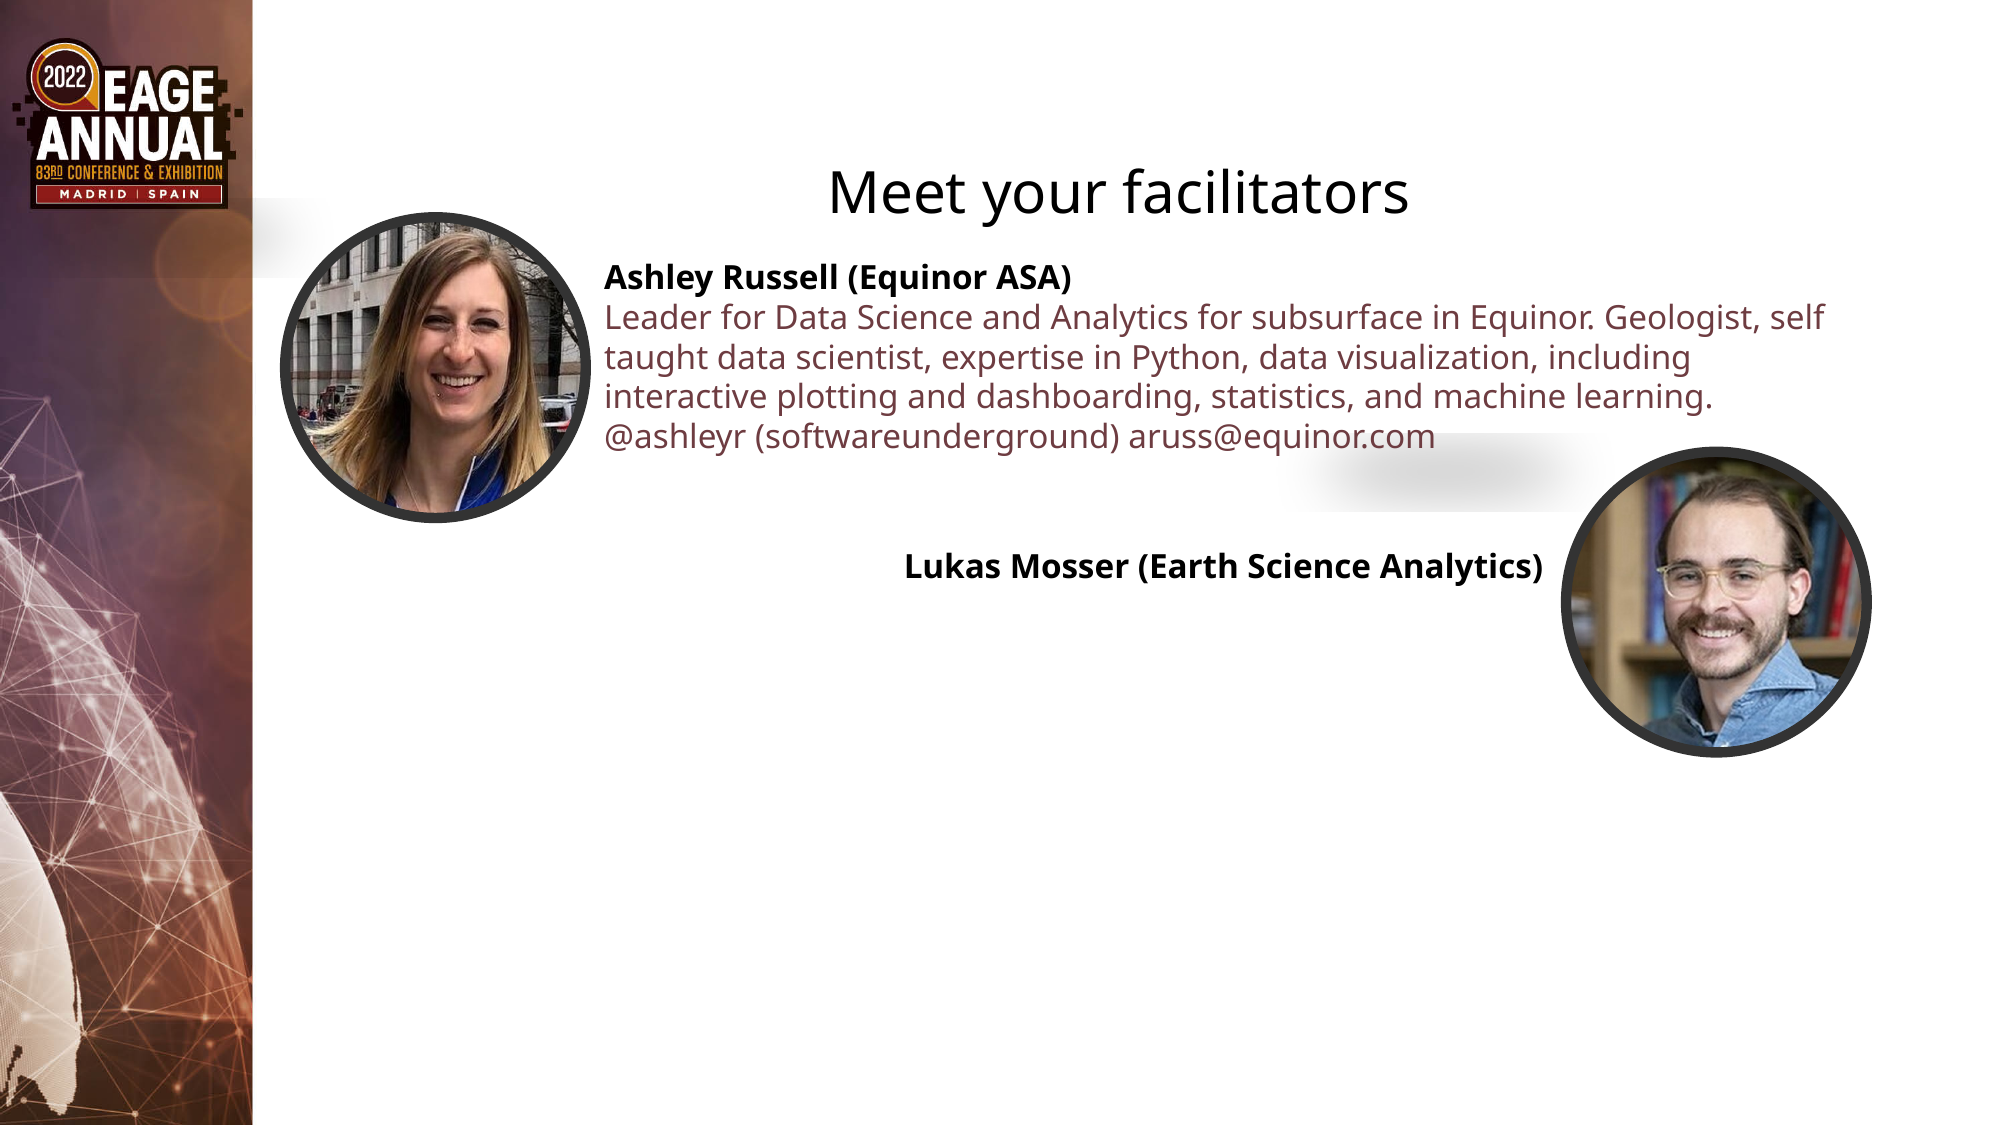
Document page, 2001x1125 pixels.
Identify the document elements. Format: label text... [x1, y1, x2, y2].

list Meet your facilitators [326, 155, 1912, 1103]
picture [0, 0, 2001, 1125]
text_box Ashley Russell (Equinor ASA) Leader for Data Science and Analytics for subsurface in Equinor. Geologist, self taught data scientist, expertise in Python, data visualization, including interactive plotting and dashboarding, statistics, and machine learning. @ashleyr (softwareunderground) aruss@equinor.com [589, 248, 1854, 463]
text_box Lukas Mosser (Earth Science Analytics) [294, 537, 1559, 593]
